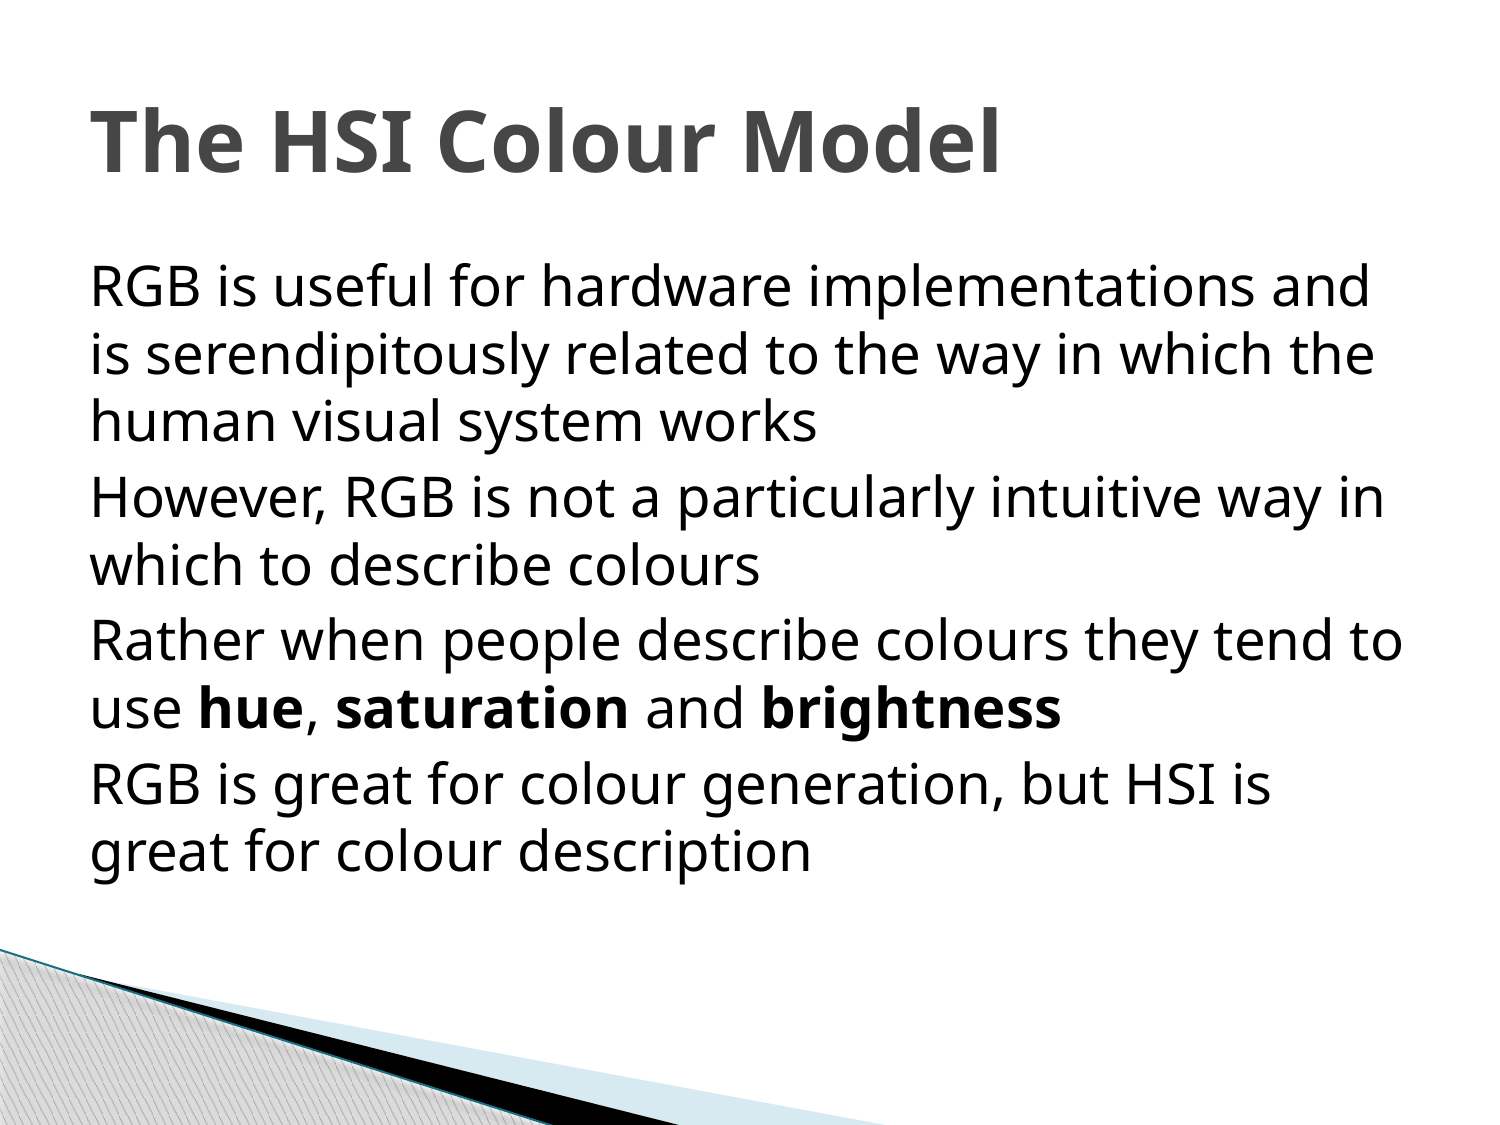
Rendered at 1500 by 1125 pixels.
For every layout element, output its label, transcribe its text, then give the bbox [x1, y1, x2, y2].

list RGB is useful for hardware implementations and is serendipitously related to the way in which the human visual system works However, RGB is not a particularly intuitive way in which to describe colours Rather when people describe colours they tend to use hue, saturation and brightness RGB is great for colour generation, but HSI is great for colour description [75, 243, 1425, 986]
title The HSI Colour Model [75, 45, 1425, 233]
